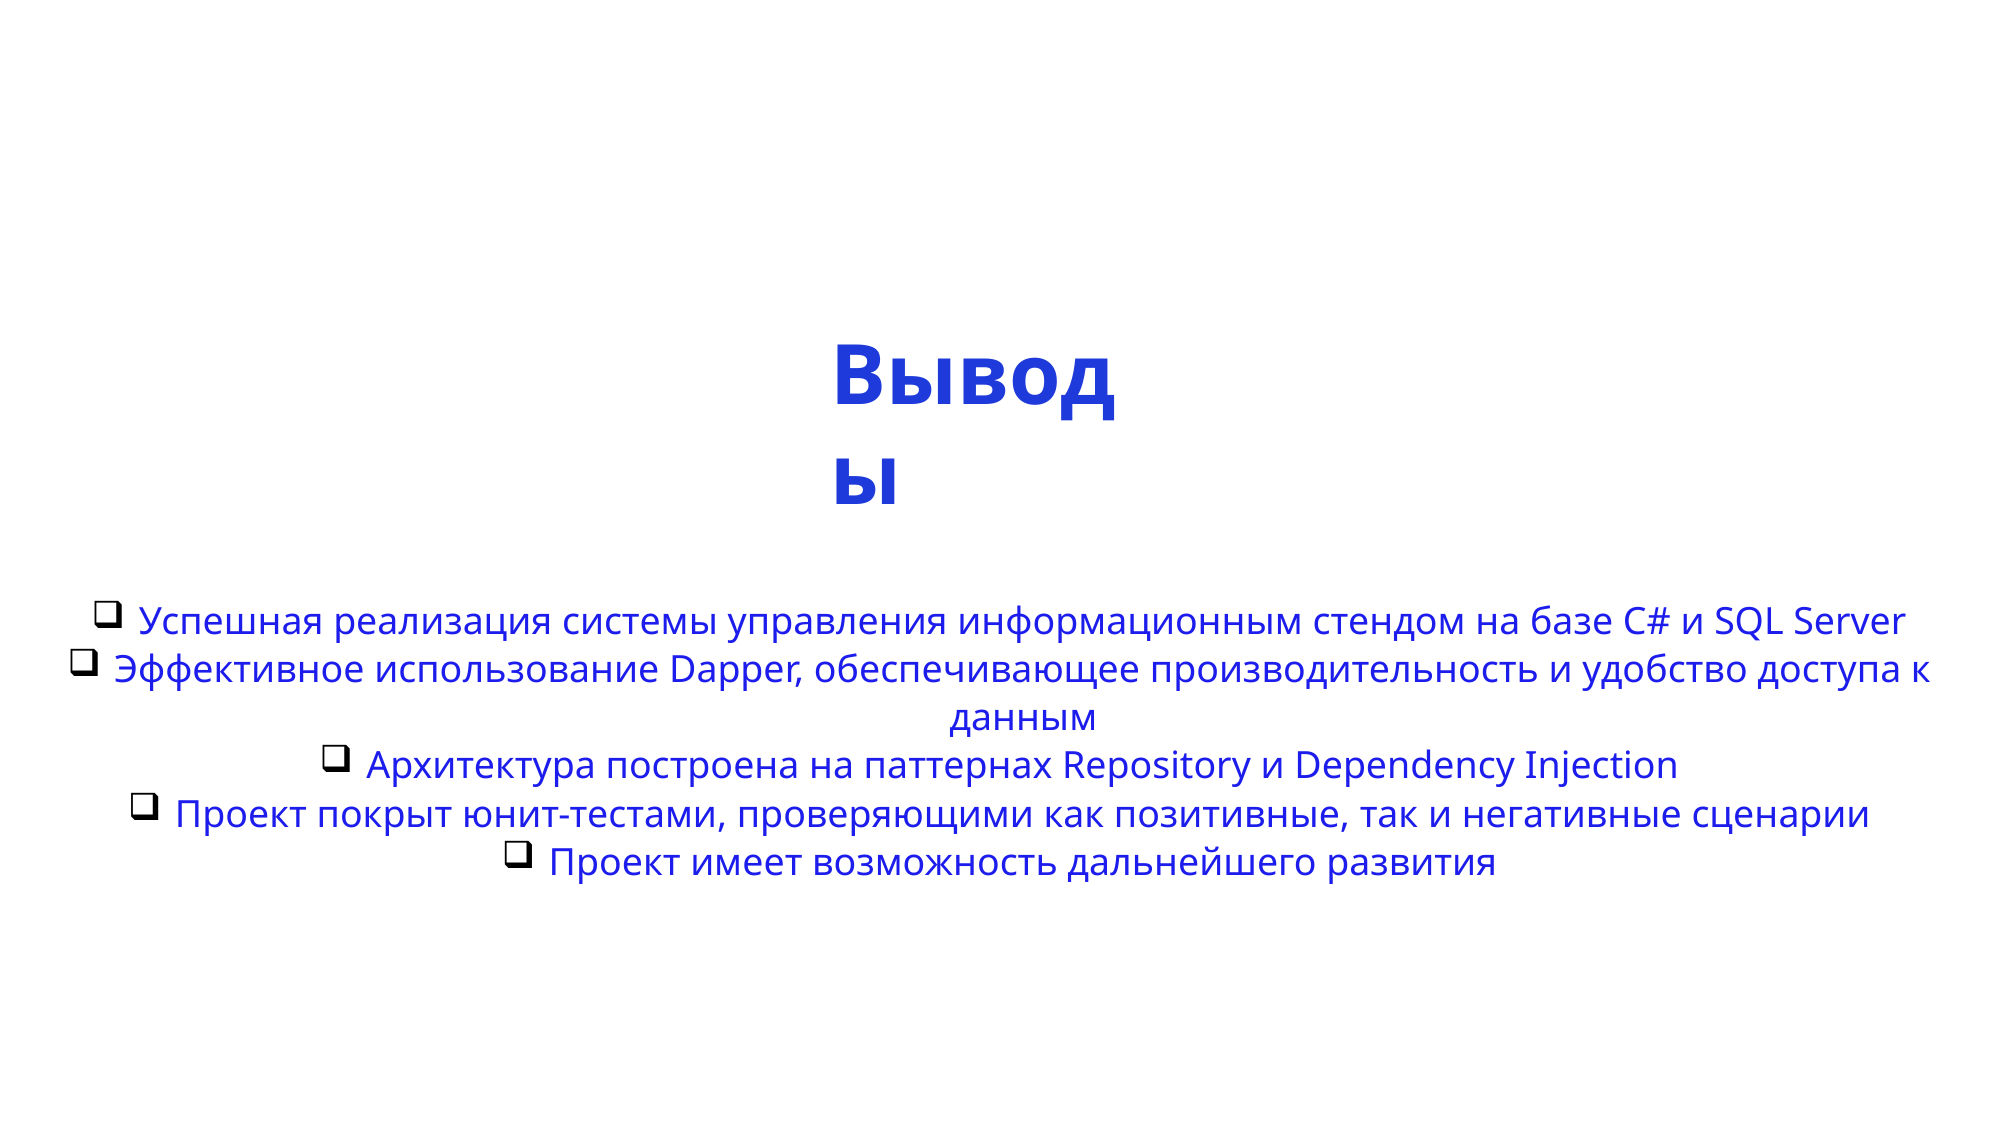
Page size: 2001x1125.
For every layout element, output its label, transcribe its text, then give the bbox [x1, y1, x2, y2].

text_box Выводы [815, 313, 1185, 529]
text_box Успешная реализация системы управления информационным стендом на базе C# и SQL Server Эффективное использование Dapper, обеспечивающее производительность и удобство доступа к данным Архитектура построена на паттернах Repository и Dependency Injection Проект покрыт юнит-тестами, проверяющими как позитивные, так и негативные сценарии Проект имеет возможность дальнейшего развития [26, 586, 1974, 952]
